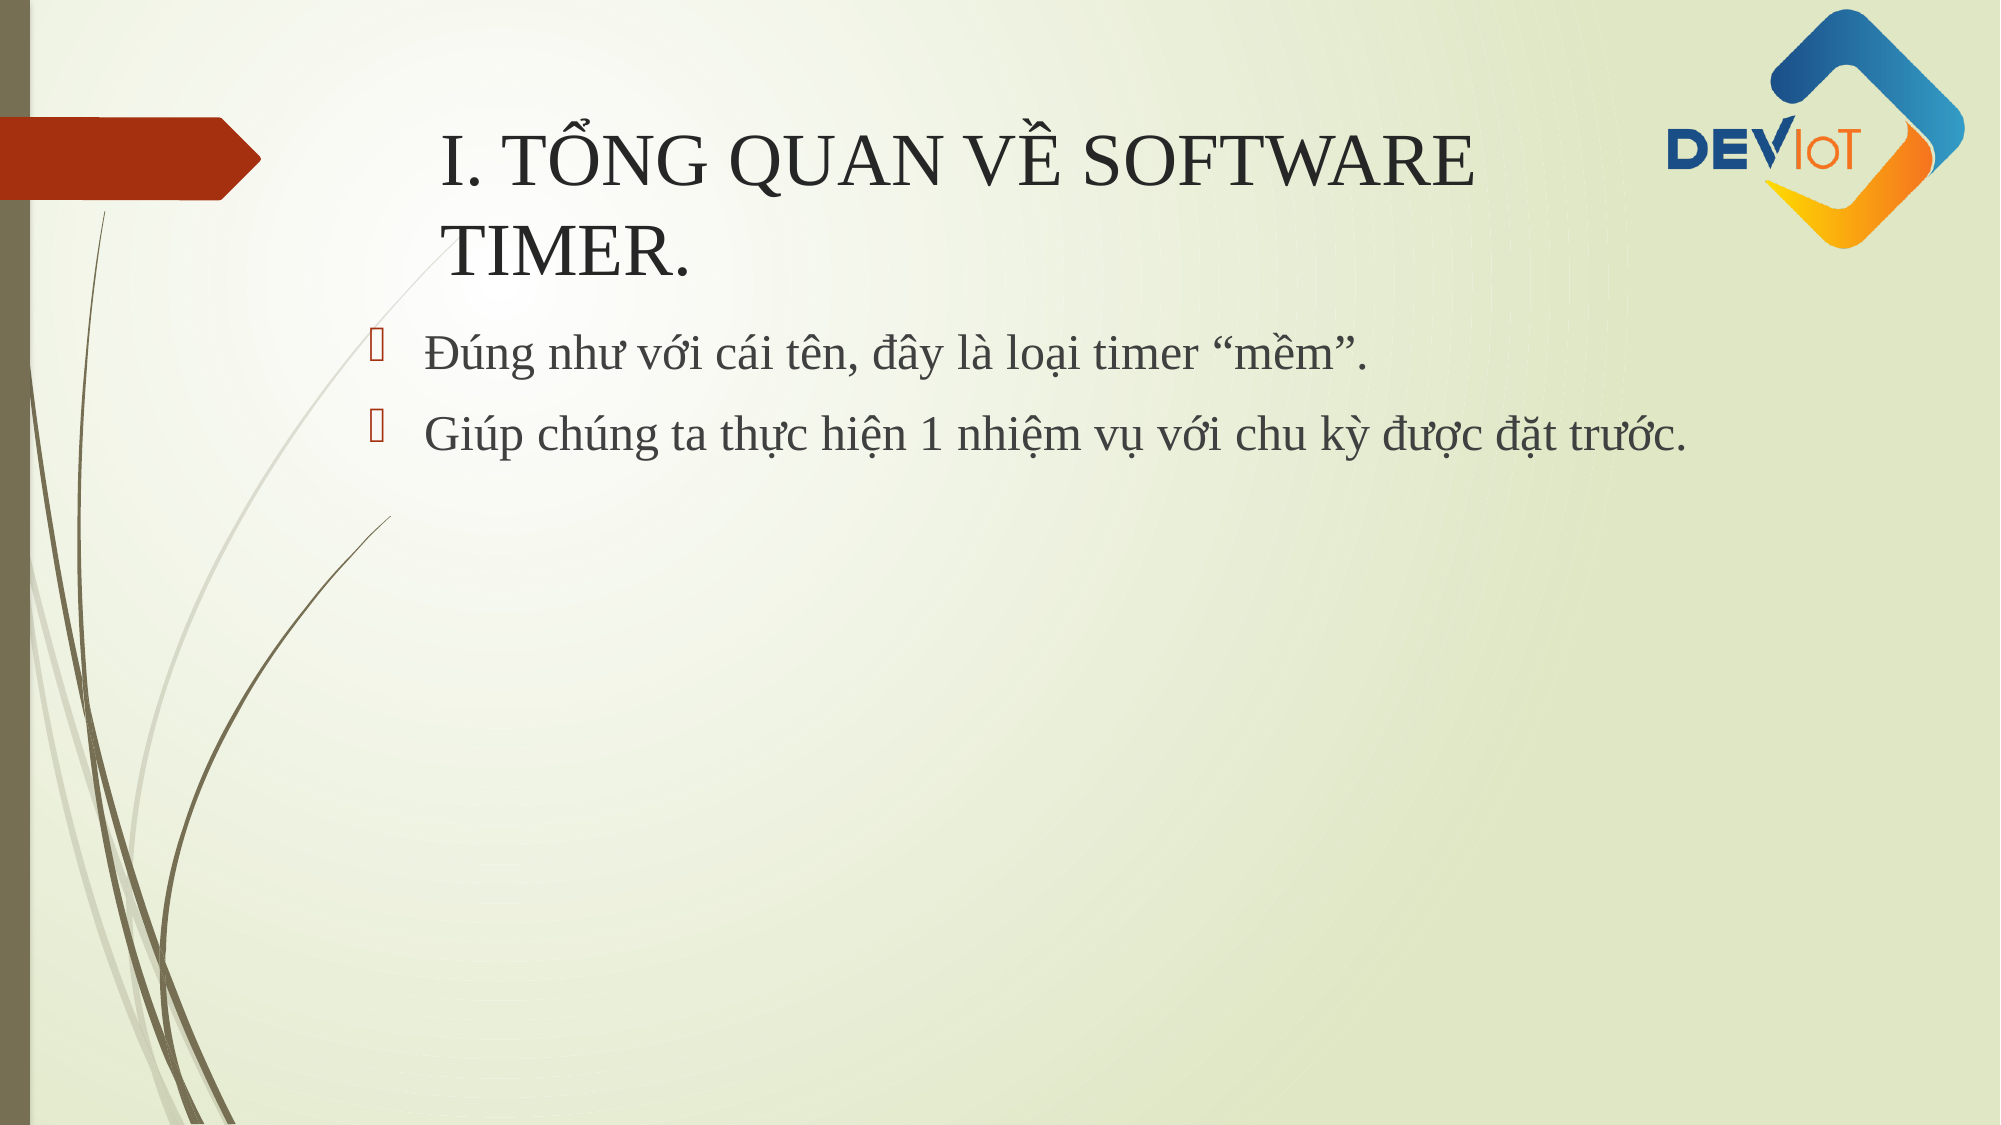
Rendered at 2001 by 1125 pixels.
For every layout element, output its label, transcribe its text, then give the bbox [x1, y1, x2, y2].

list Đúng như với cái tên, đây là loại timer “mềm”. Giúp chúng ta thực hiện 1 nhiệm vụ với chu kỳ được đặt trước. [353, 312, 1816, 933]
picture [1631, 0, 2000, 313]
title I. TỔNG QUAN VỀ SOFTWARE TIMER. [425, 102, 1627, 312]
